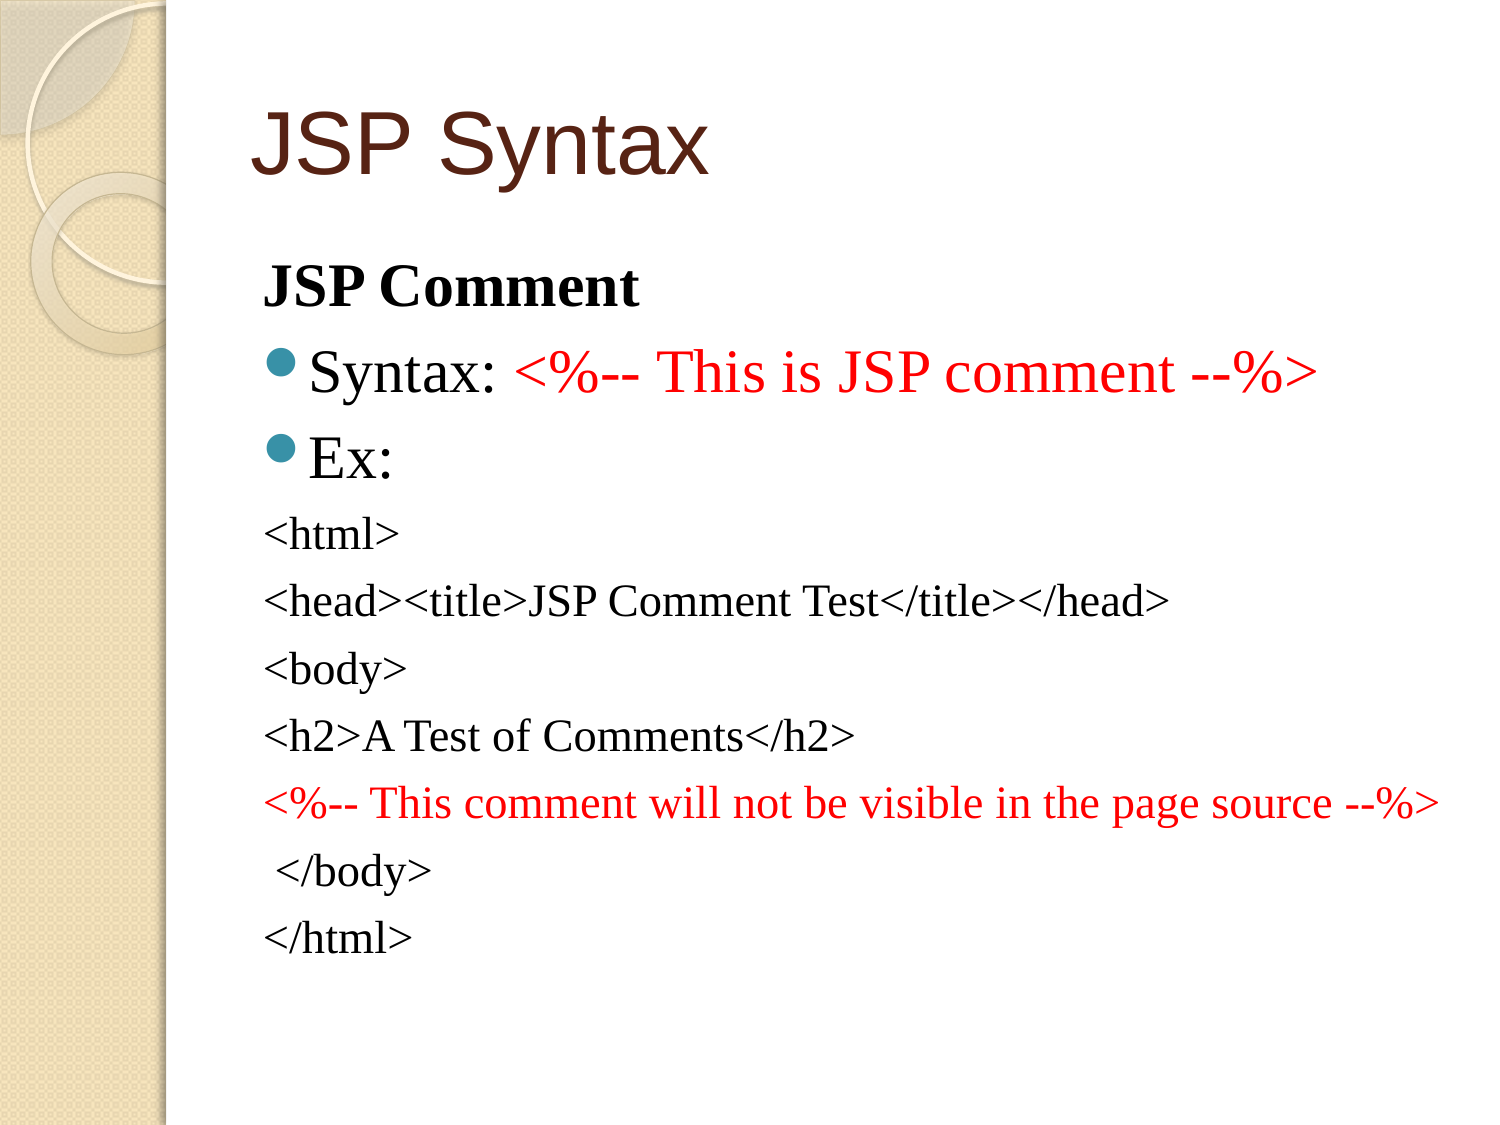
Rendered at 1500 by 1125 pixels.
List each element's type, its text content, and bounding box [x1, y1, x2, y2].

list JSP Comment Syntax: <%-- This is JSP comment --%> Ex: <html> <head><title>JSP Comment Test</title></head> <body> <h2>A Test of Comments</h2> <%-- This comment will not be visible in the page source --%> </body> </html> [235, 237, 1466, 1025]
title JSP Syntax [235, 45, 1466, 233]
